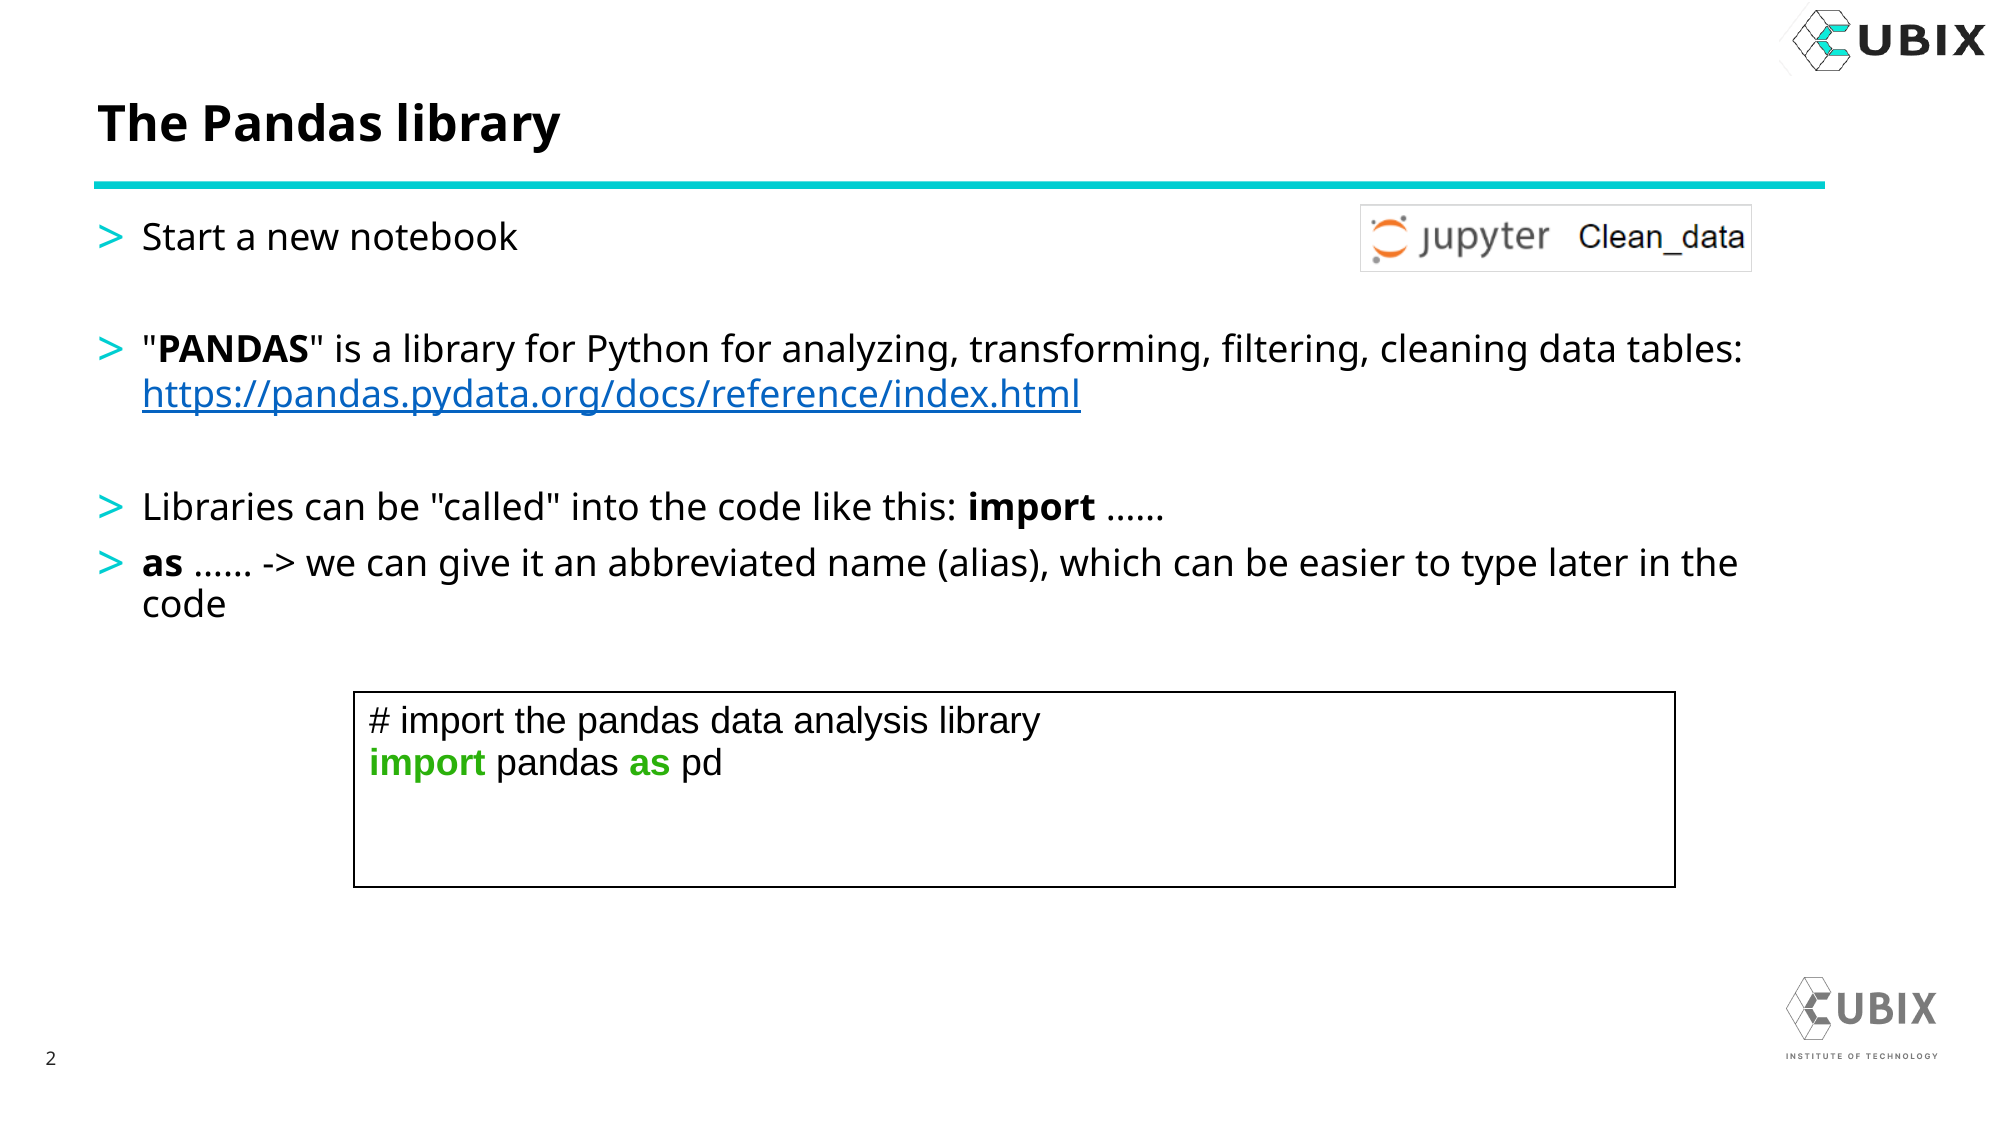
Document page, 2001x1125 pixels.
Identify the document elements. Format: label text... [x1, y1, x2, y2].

list Start a new notebook "PANDAS" is a library for Python for analyzing, transforming, filtering, cleaning data tables: https://pandas.pydata.org/docs/reference/index.html Libraries can be "called" into the code like this: import …… as …… -> we can give it an abbreviated name (alias), which can be easier to type later in the code [82, 210, 1839, 1094]
picture [1779, 2, 1997, 76]
picture [1359, 204, 1752, 272]
title The Pandas library [82, 90, 1769, 188]
table_header # import the pandas data analysis library import pandas as pd [355, 693, 1674, 886]
picture [1839, 977, 1940, 1067]
